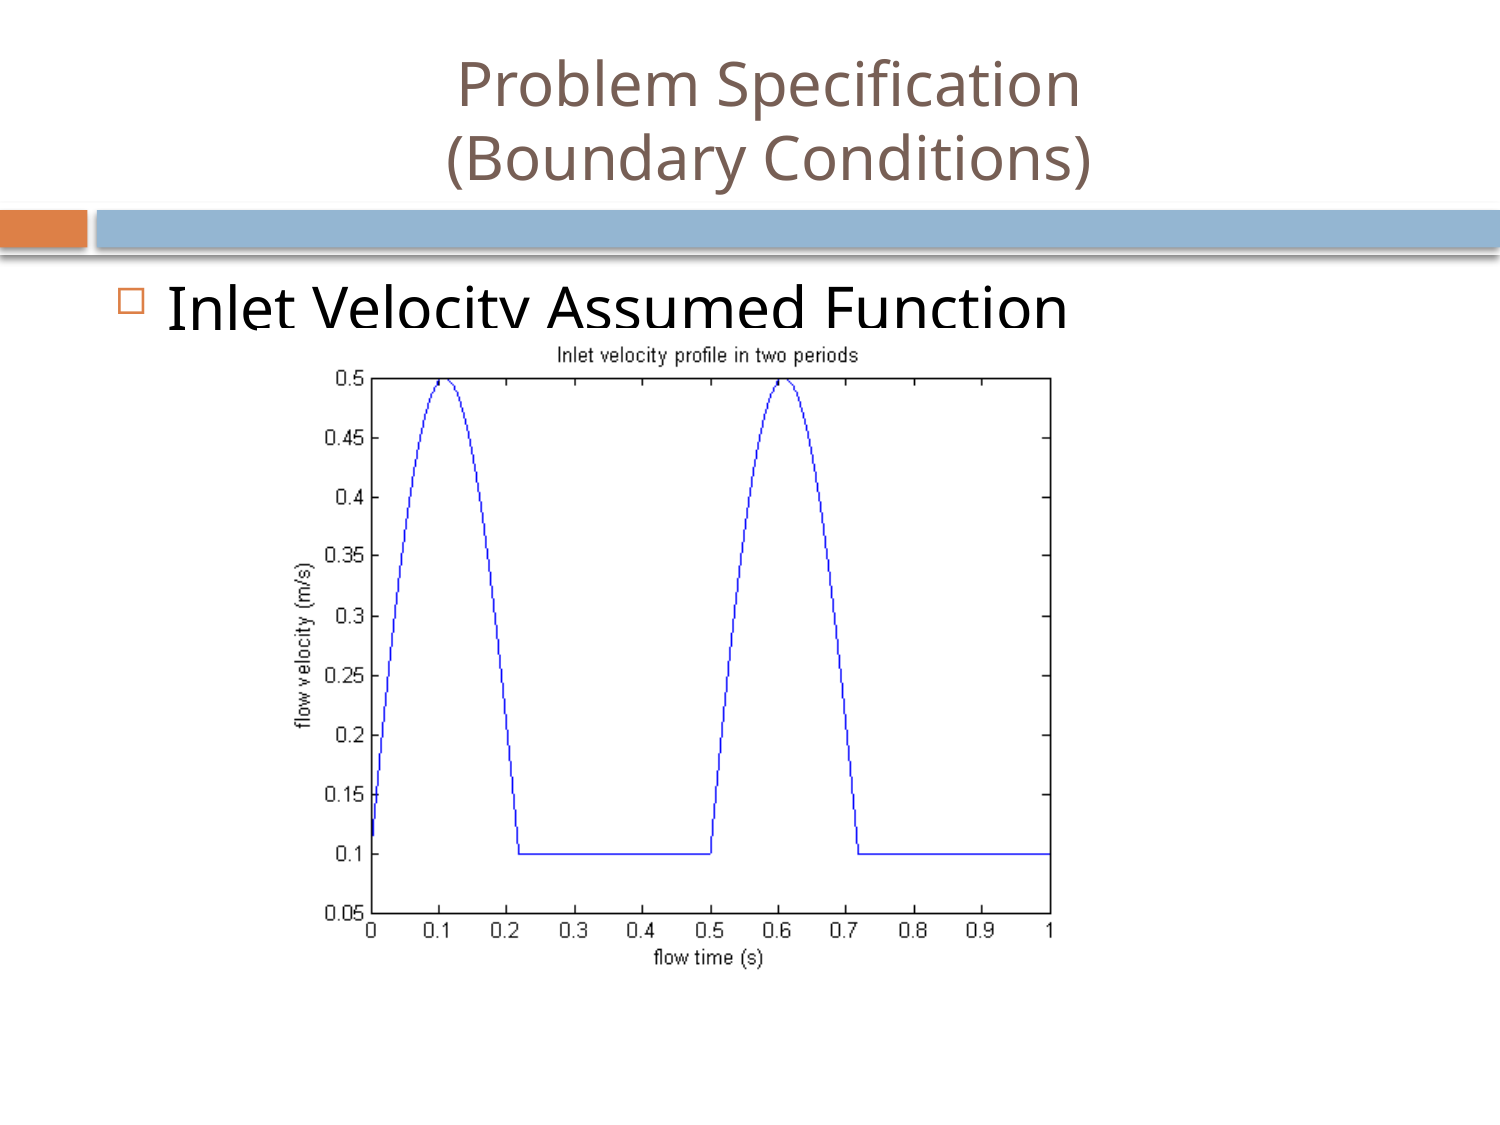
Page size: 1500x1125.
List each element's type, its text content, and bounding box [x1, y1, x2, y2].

title Problem Specification (Boundary Conditions) [100, 37, 1438, 200]
list Inlet Velocity Assumed Function [100, 262, 1438, 1000]
picture [257, 327, 1134, 985]
